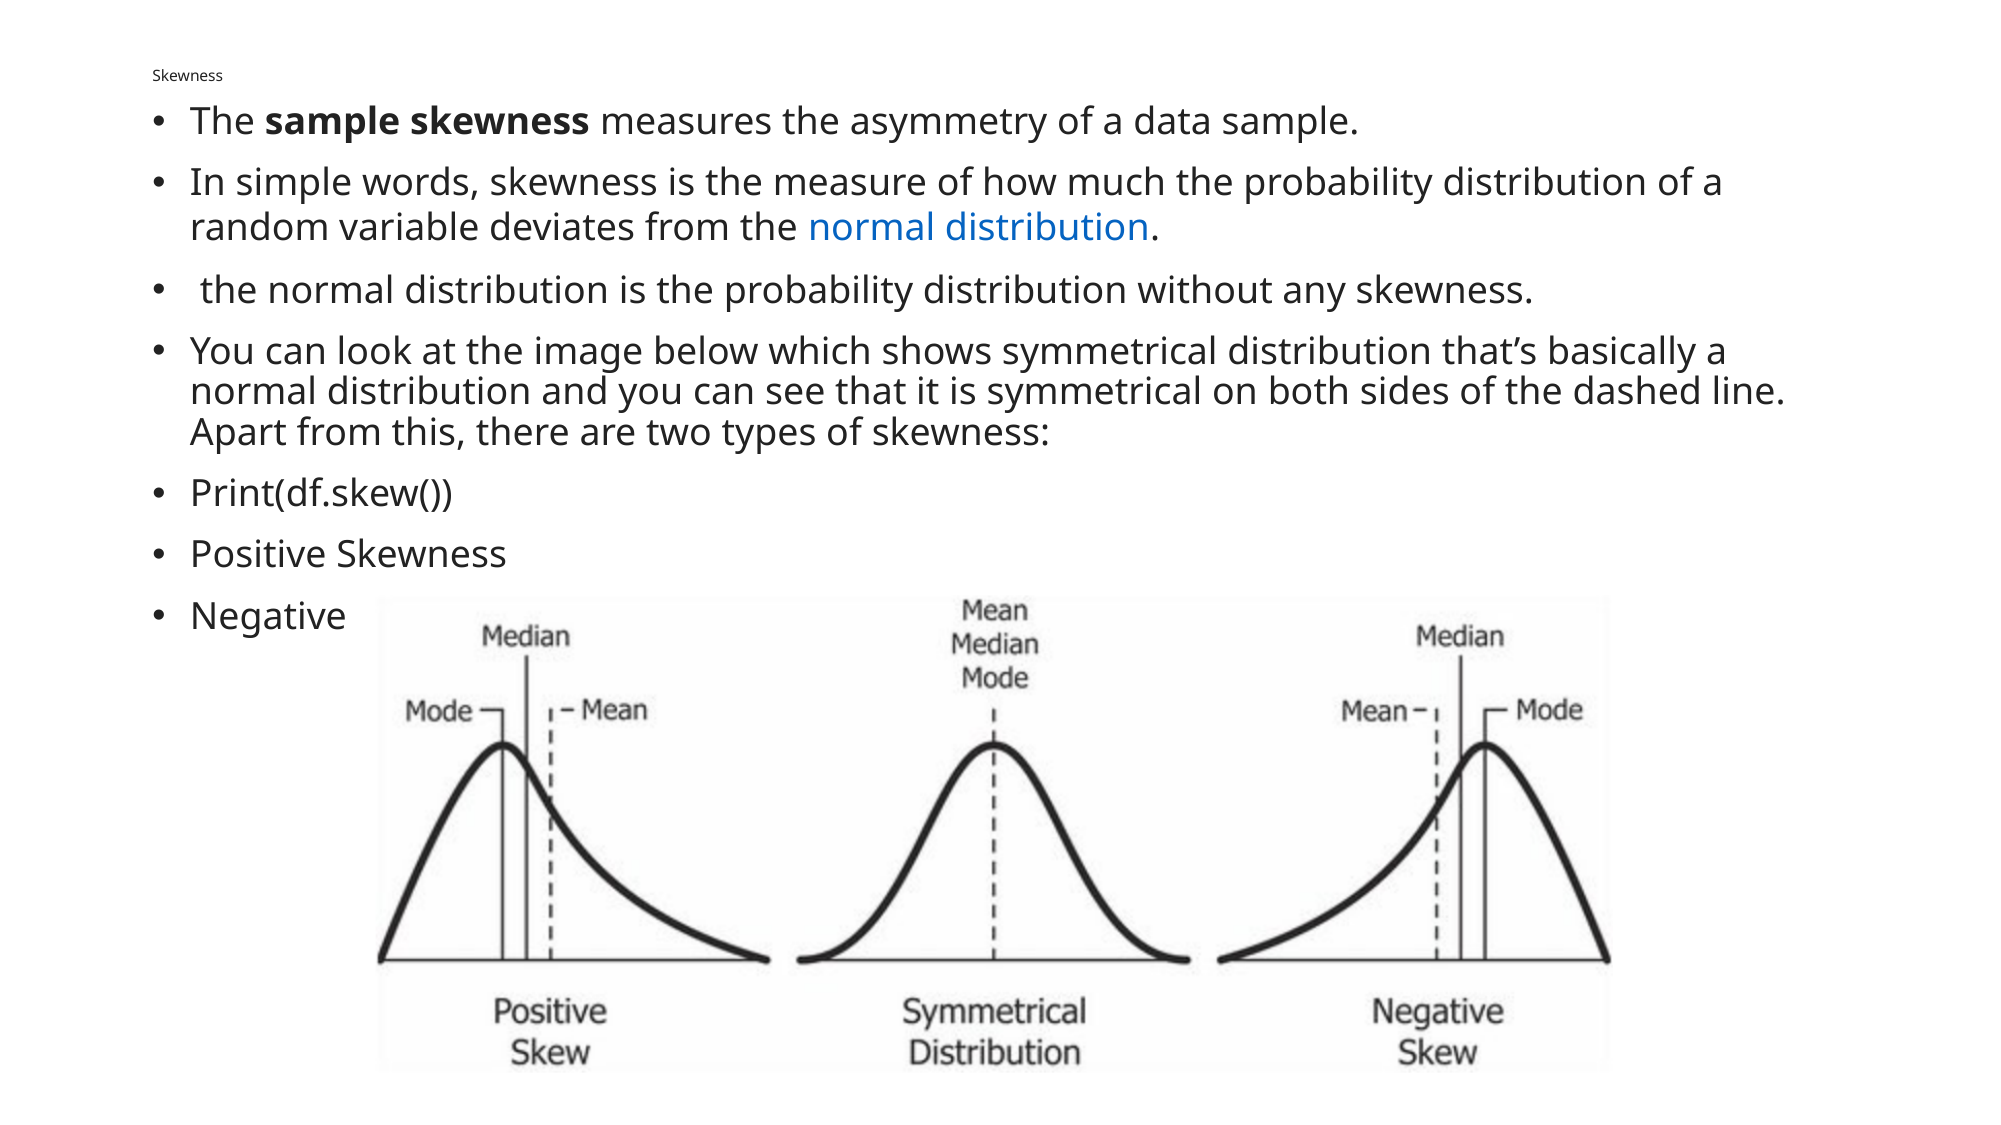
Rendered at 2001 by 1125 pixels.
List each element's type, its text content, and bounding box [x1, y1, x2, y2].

list The sample skewness measures the asymmetry of a data sample. In simple words, skewness is the measure of how much the probability distribution of a random variable deviates from the normal distribution. the normal distribution is the probability distribution without any skewness. You can look at the image below which shows symmetrical distribution that’s basically a normal distribution and you can see that it is symmetrical on both sides of the dashed line. Apart from this, there are two types of skewness: Print(df.skew()) Positive Skewness Negative Skewness [137, 94, 1863, 1014]
title Skewness [137, 59, 1863, 94]
picture [350, 580, 1686, 1085]
